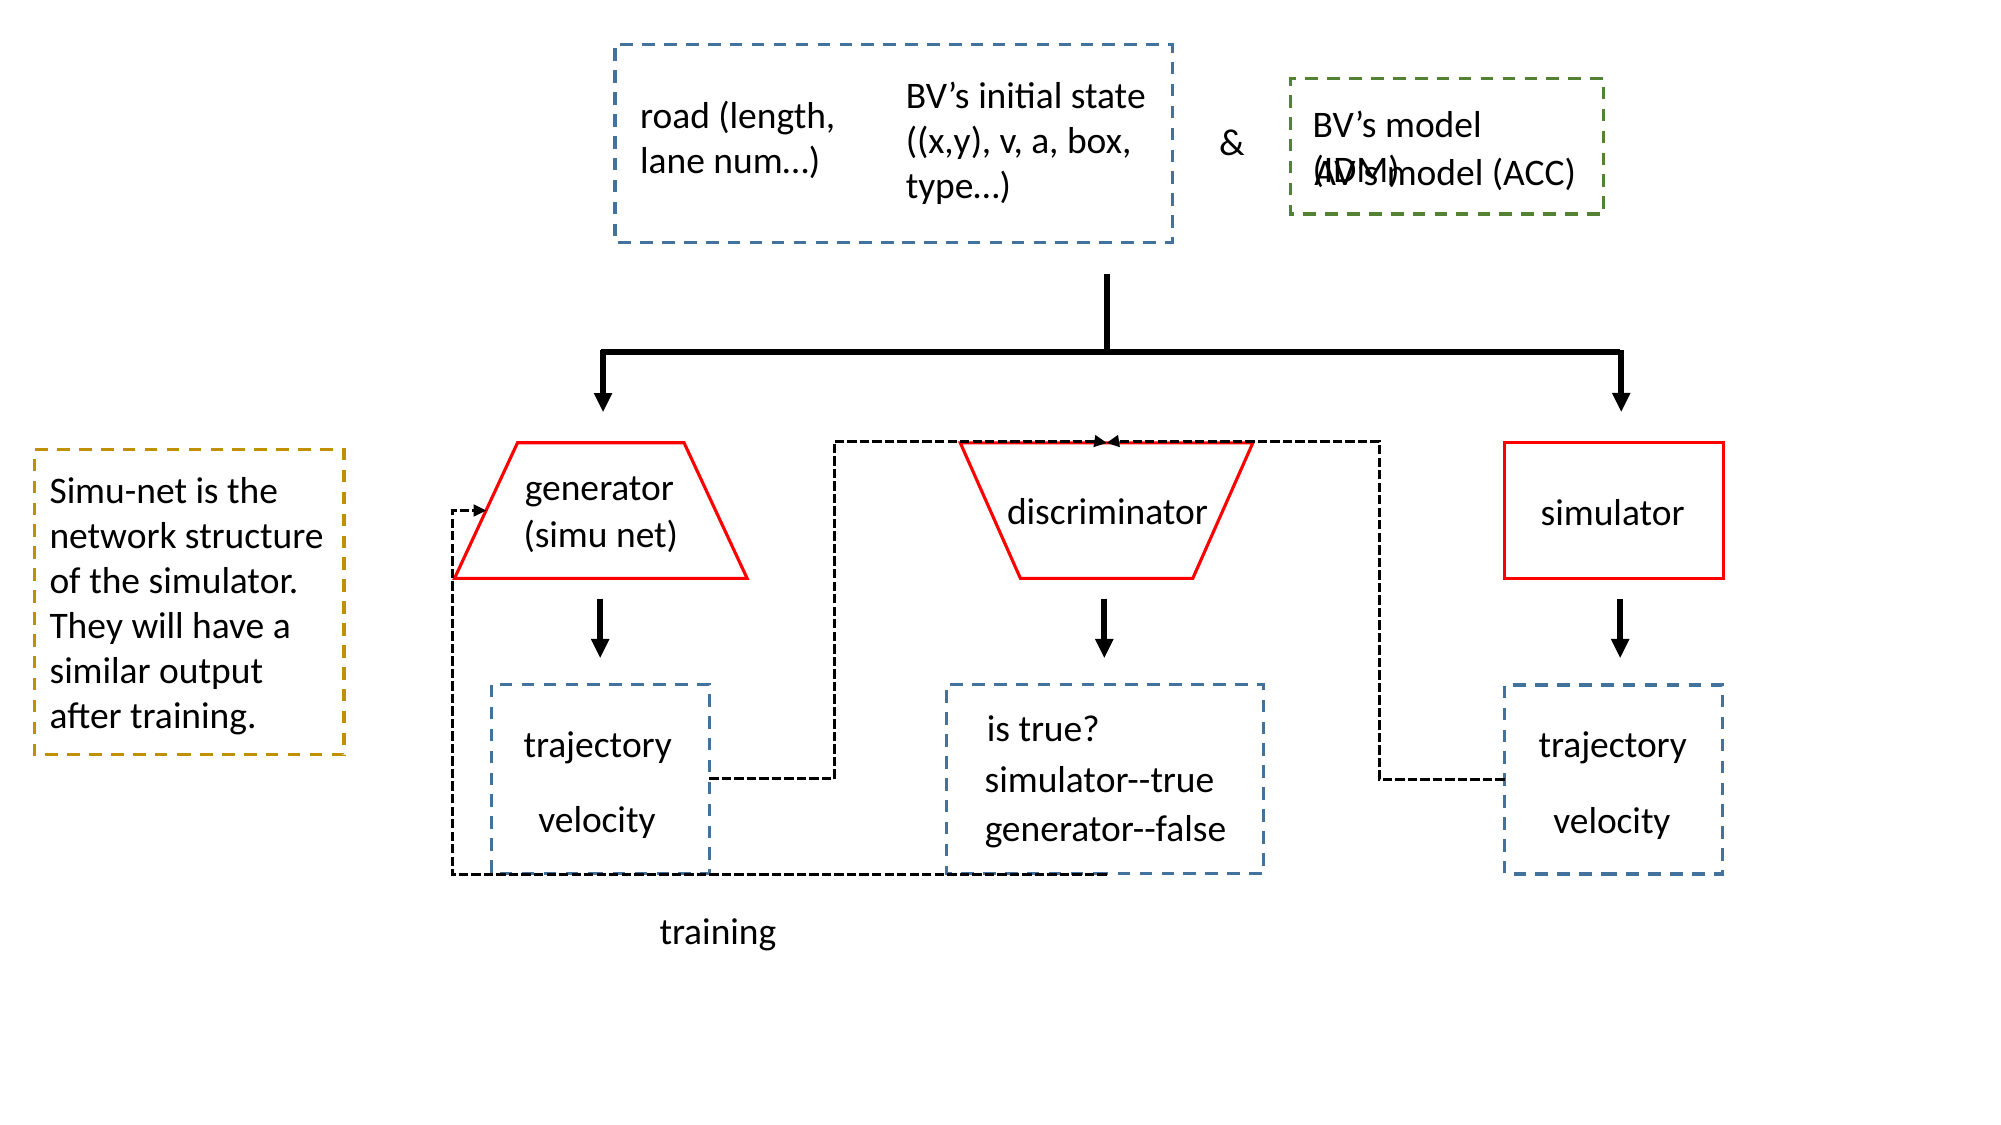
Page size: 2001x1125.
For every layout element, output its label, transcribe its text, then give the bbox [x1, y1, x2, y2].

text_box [34, 449, 345, 755]
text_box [491, 684, 614, 874]
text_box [615, 44, 1604, 243]
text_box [1106, 442, 1505, 780]
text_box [614, 382, 977, 1002]
text_box (simu net) [508, 503, 614, 563]
text_box [452, 441, 614, 580]
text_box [1504, 685, 1732, 875]
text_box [977, 442, 1106, 779]
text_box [600, 273, 1622, 412]
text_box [977, 779, 1264, 874]
text_box [1505, 442, 1724, 579]
